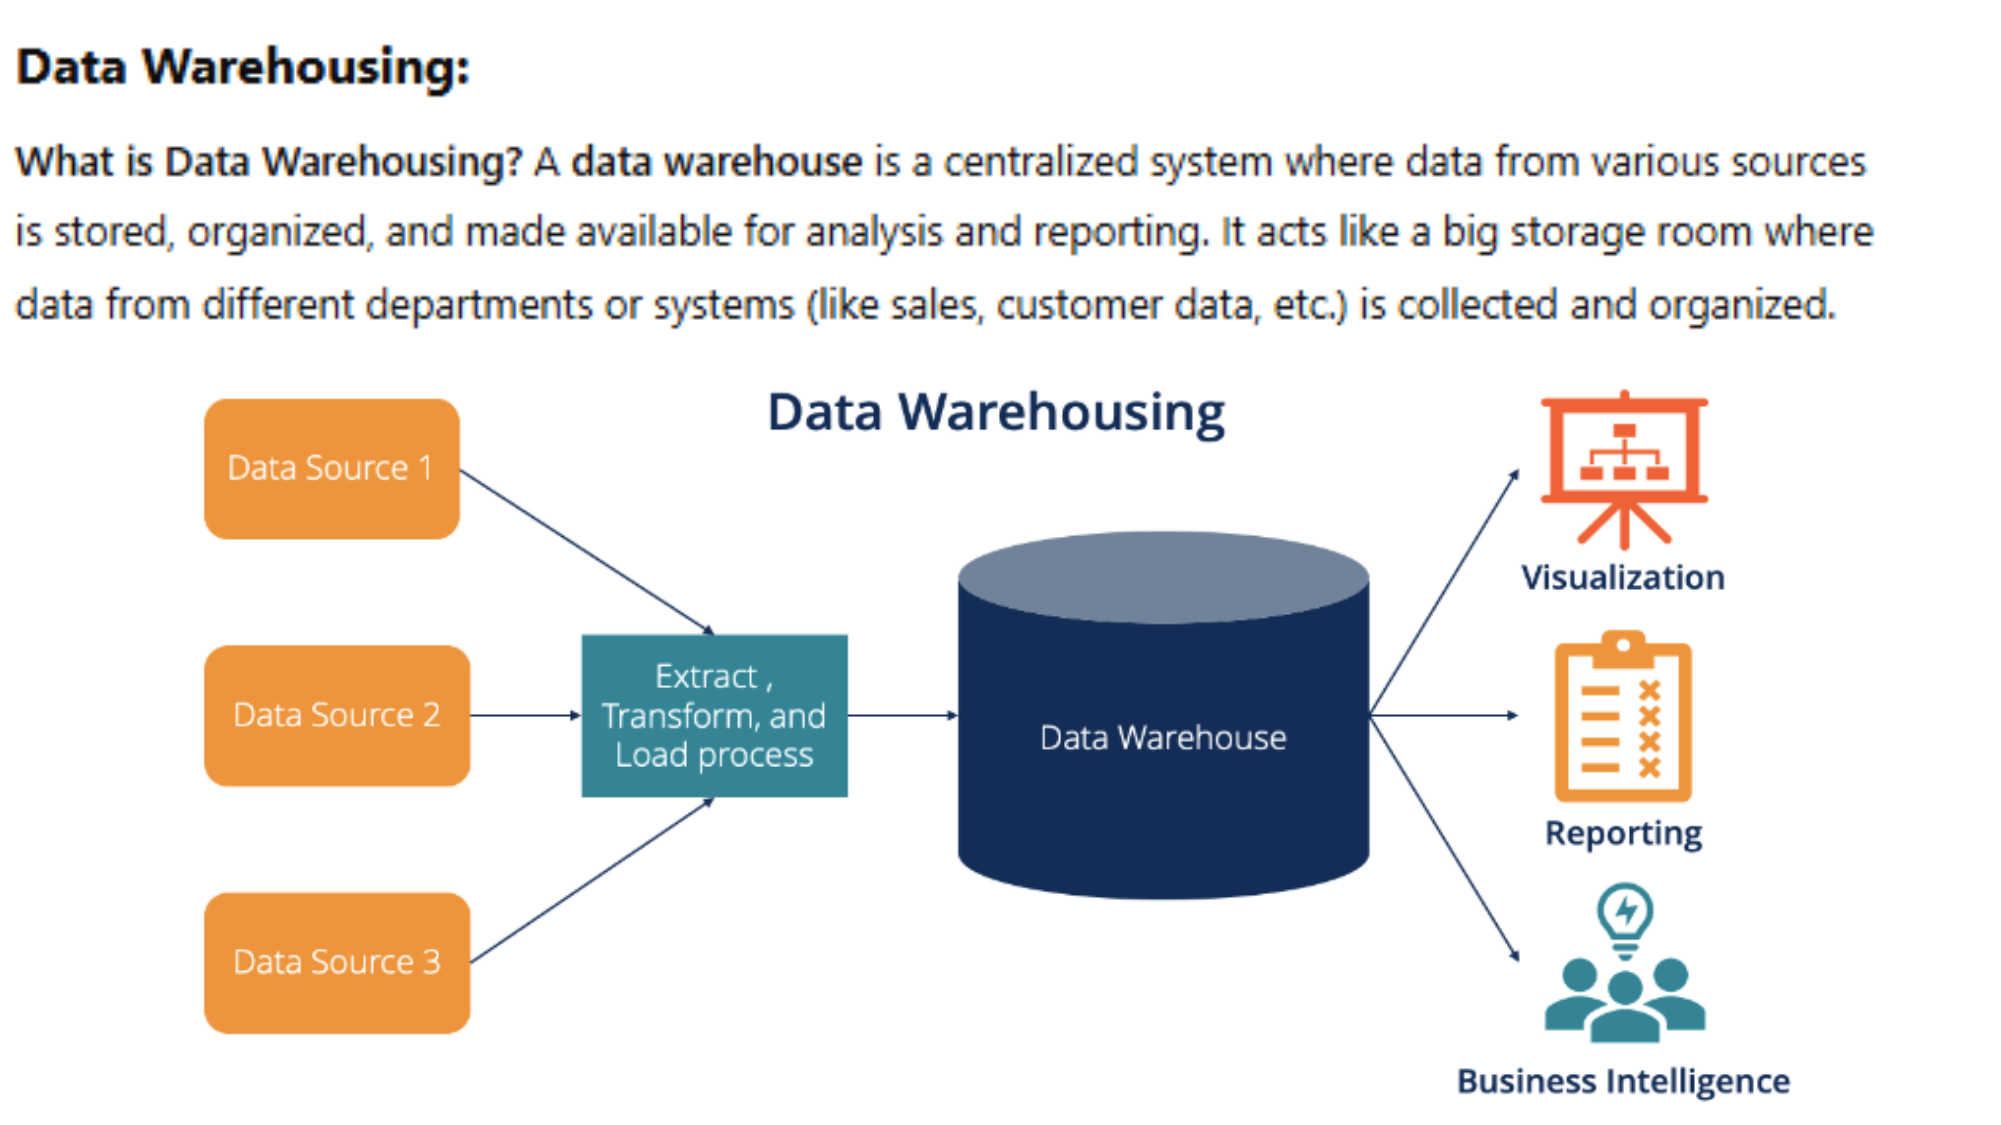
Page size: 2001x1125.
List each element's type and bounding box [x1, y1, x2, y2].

picture [182, 357, 1817, 1125]
list [0, 21, 1935, 358]
